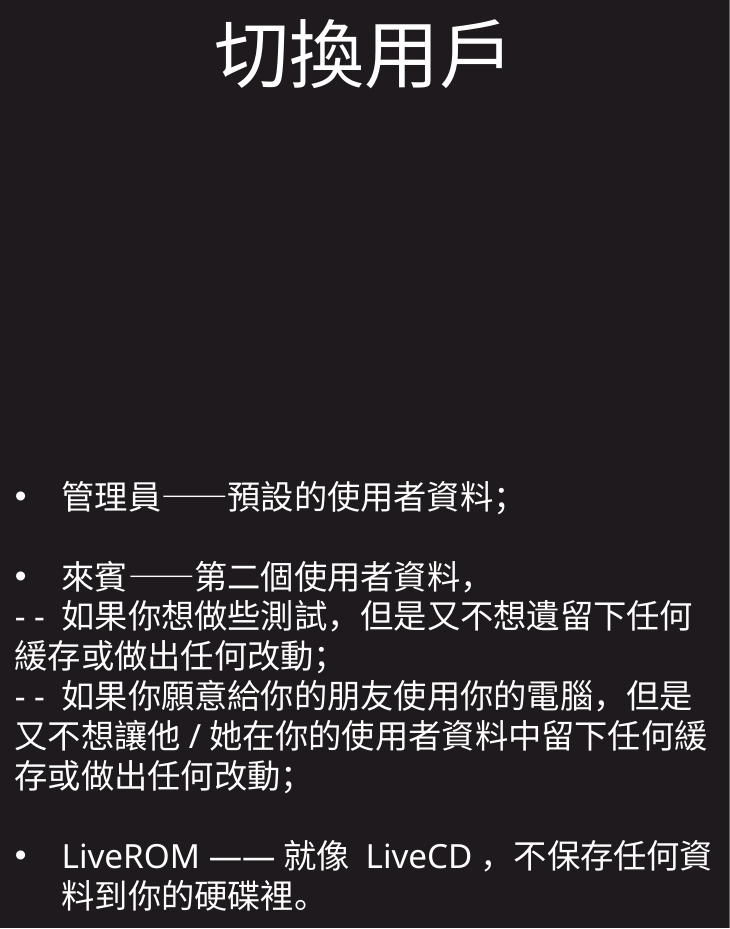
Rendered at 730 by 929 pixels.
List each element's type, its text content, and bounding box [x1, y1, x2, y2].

text_box 切換用戶 [0, 0, 730, 105]
text_box 管理員——預設的使用者資料； 來賓——第二個使用者資料， - - 如果你想做些測試，但是又不想遺留下任何緩存或做出任何改動； - - 如果你願意給你的朋友使用你的電腦，但是又不想讓他/她在你的使用者資料中留下任何緩存或做出任何改動； LiveROM ——就像 LiveCD，不保存任何資料到你的硬碟裡。 [0, 468, 730, 923]
